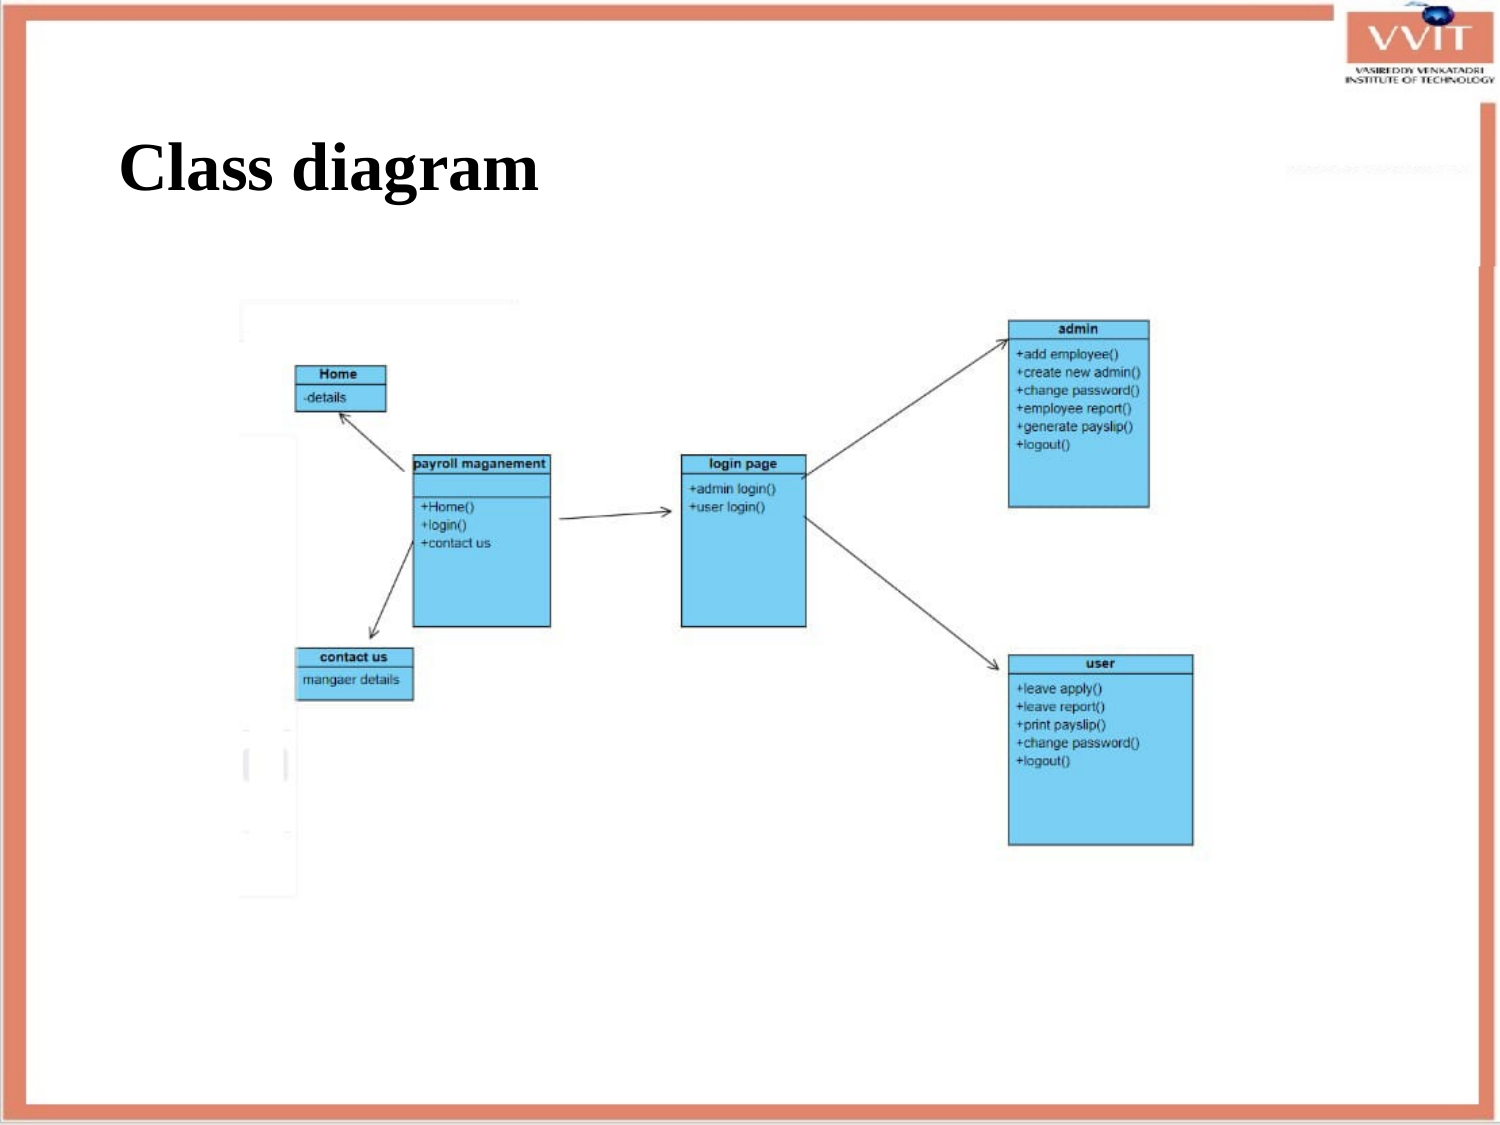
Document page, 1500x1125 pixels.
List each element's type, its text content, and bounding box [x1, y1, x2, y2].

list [239, 299, 1260, 1014]
title Class diagram [103, 59, 1397, 278]
picture [0, 0, 1500, 1125]
